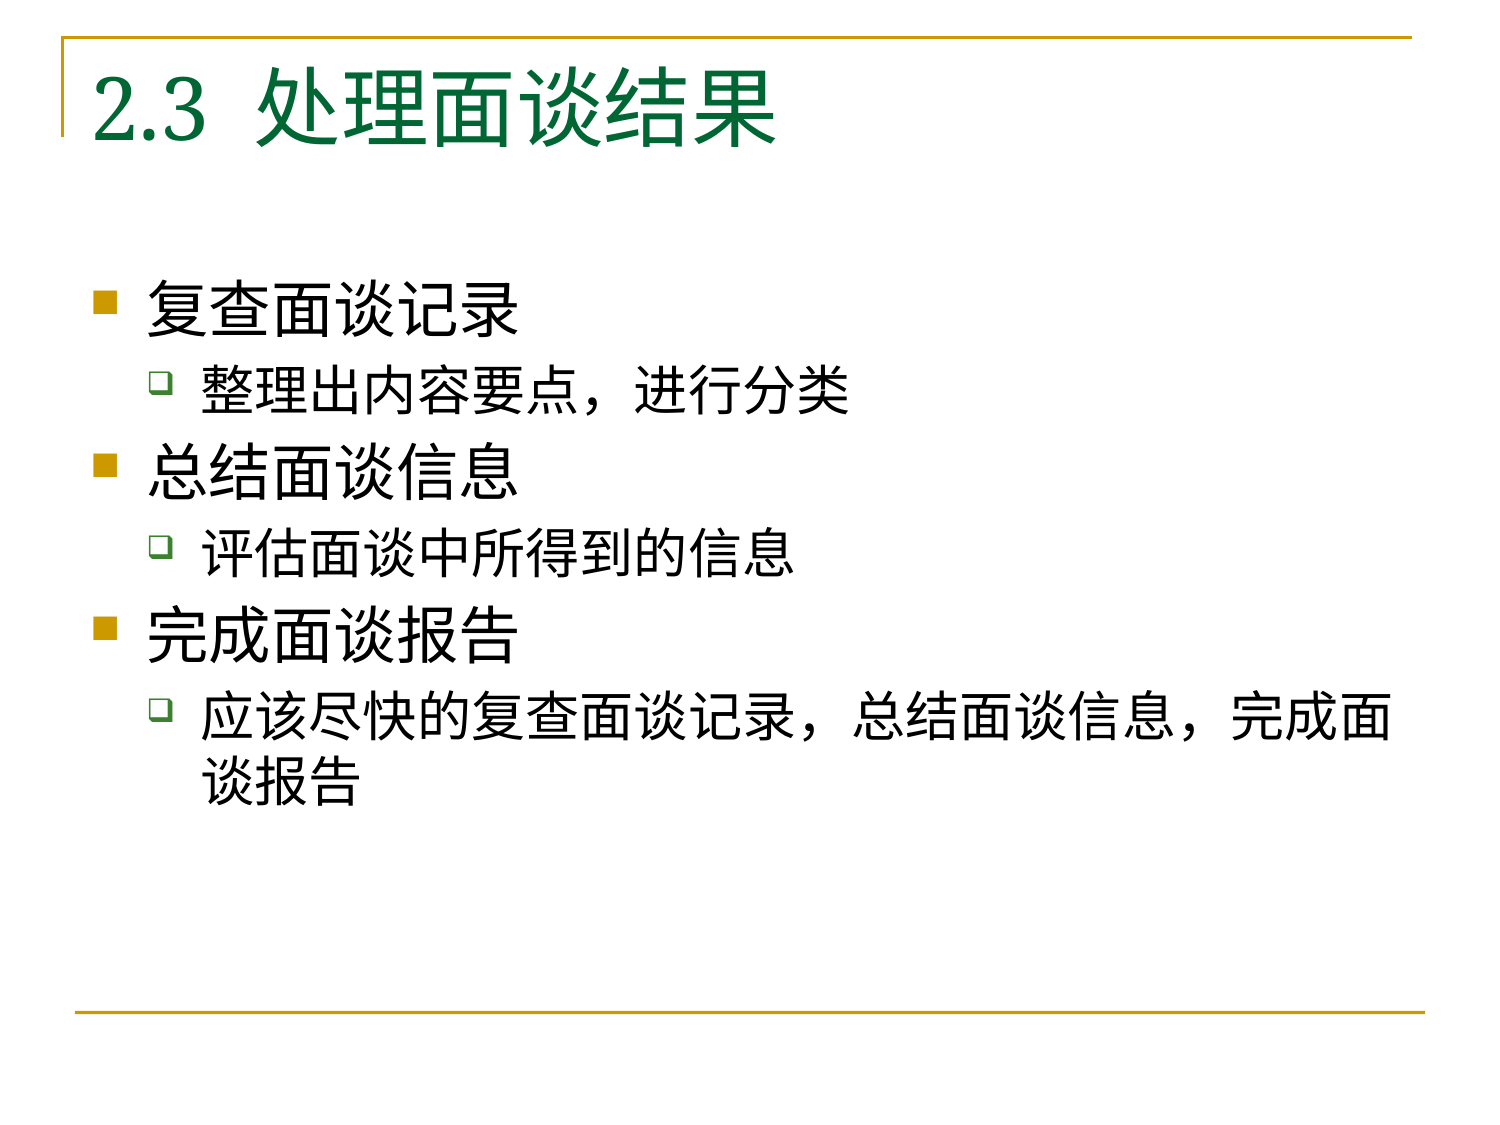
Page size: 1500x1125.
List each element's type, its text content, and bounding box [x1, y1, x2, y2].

title 2.3 处理面谈结果 [75, 45, 1425, 233]
list 复查面谈记录 整理出内容要点，进行分类 总结面谈信息 评估面谈中所得到的信息 完成面谈报告 应该尽快的复查面谈记录，总结面谈信息，完成面谈报告 [75, 262, 1425, 1006]
